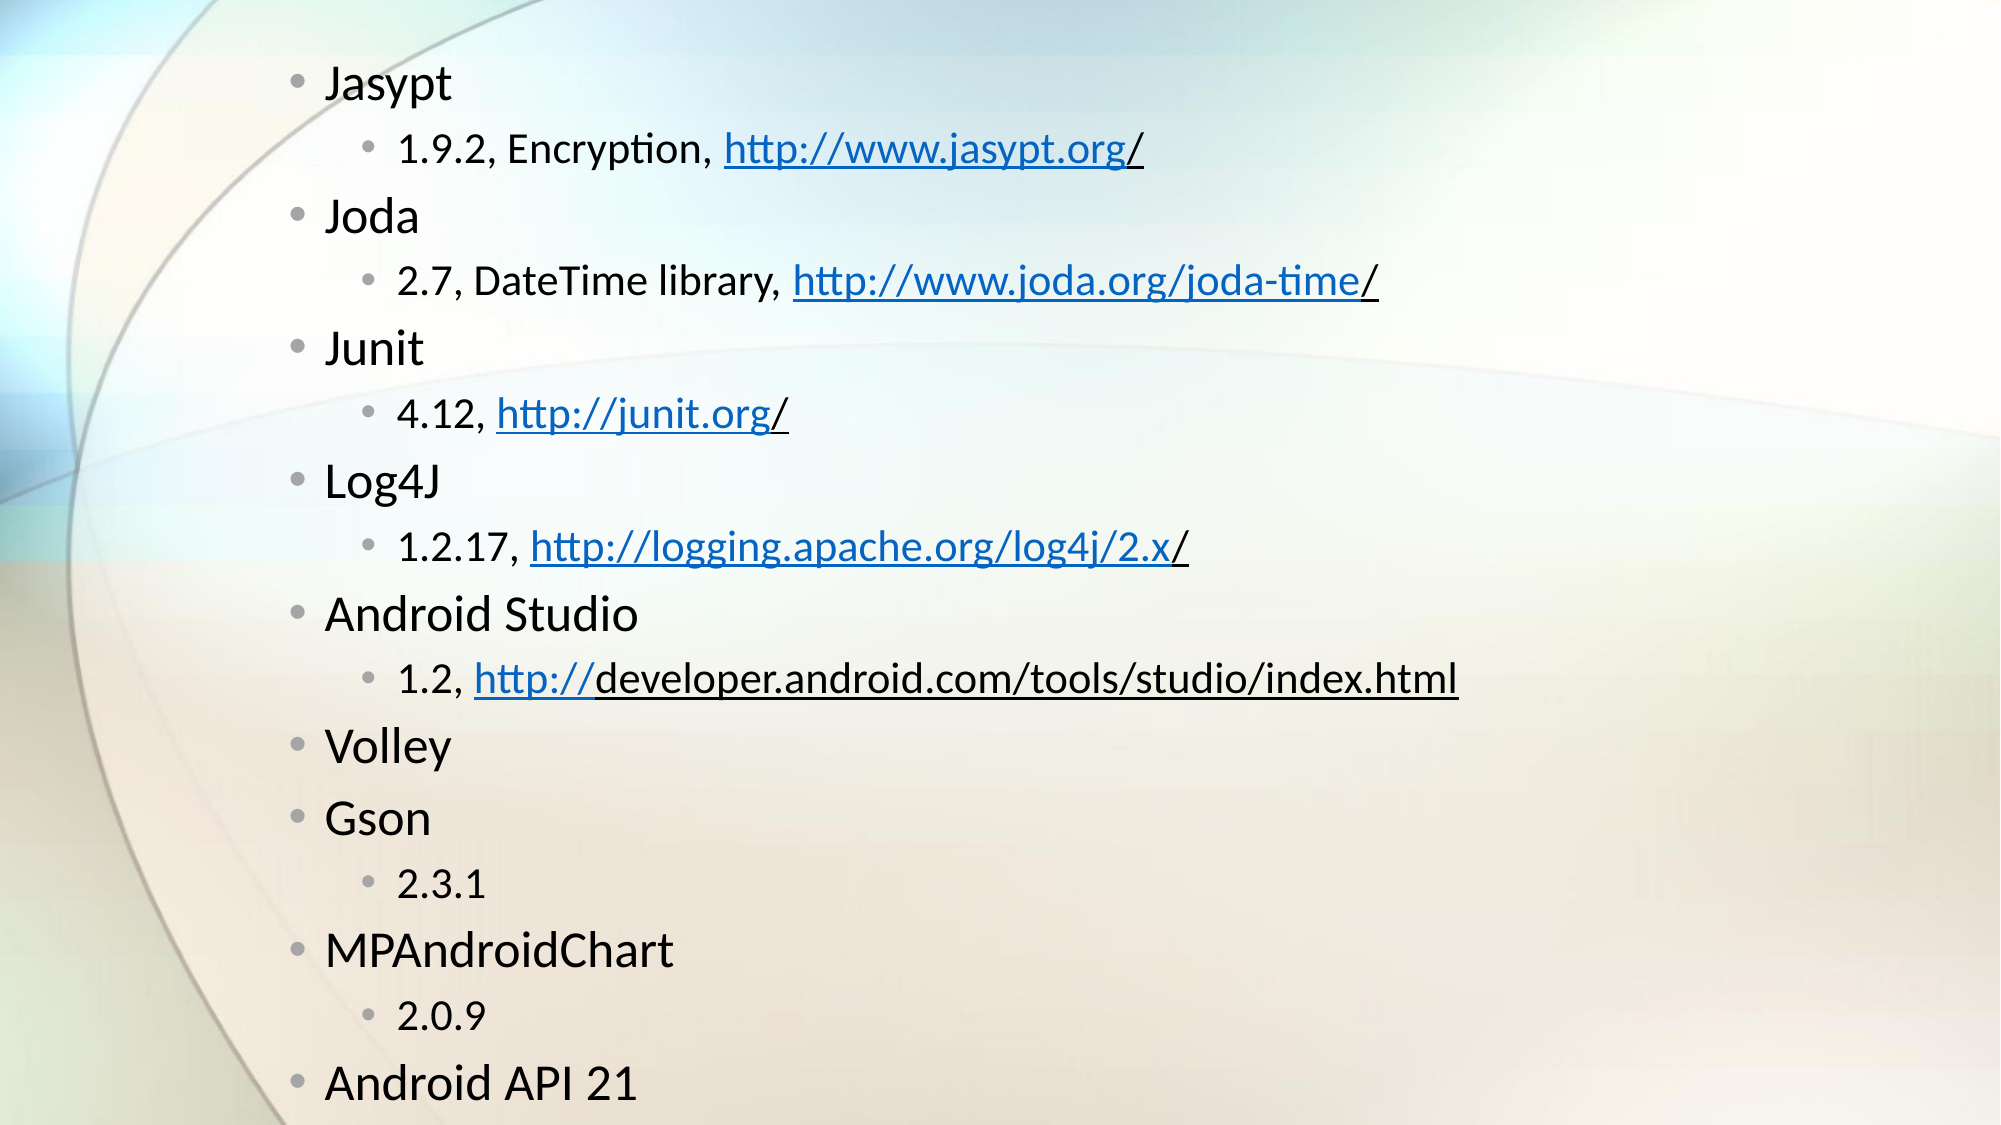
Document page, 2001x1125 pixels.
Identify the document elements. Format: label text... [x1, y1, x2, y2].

picture [0, 0, 2001, 1125]
list Jasypt 1.9.2, Encryption, http://www.jasypt.org/ Joda 2.7, DateTime library, http://www.joda.org/joda-time/ Junit 4.12, http://junit.org/ Log4J 1.2.17, http://logging.apache.org/log4j/2.x/ Android Studio 1.2, http://developer.android.com/tools/studio/index.html Volley Gson 2.3.1 MPAndroidChart 2.0.9 Android API 21 [273, 48, 1953, 1125]
